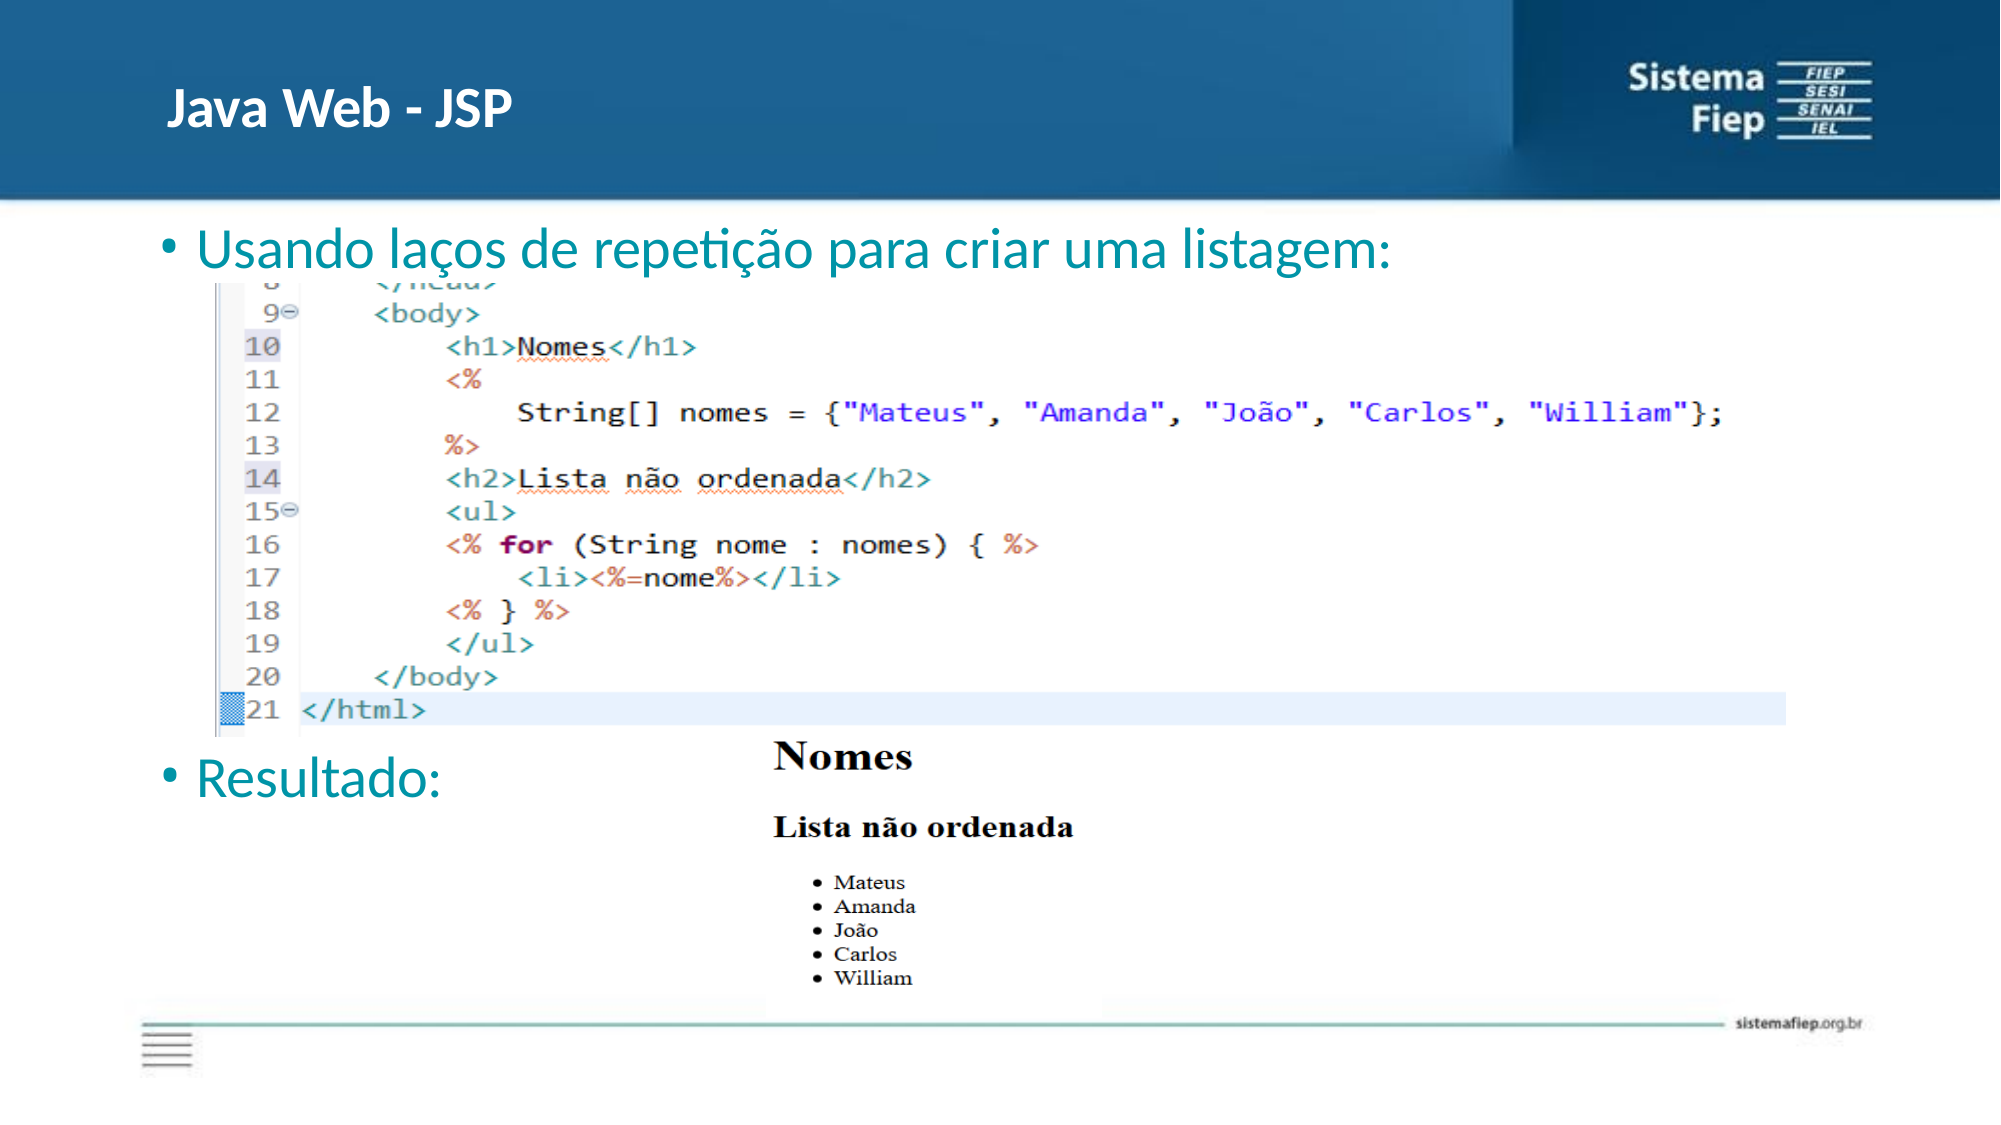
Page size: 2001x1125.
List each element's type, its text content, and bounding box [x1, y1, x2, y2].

title Java Web - JSP [165, 66, 520, 208]
picture [0, 0, 2000, 1078]
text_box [215, 283, 1787, 1018]
text_box Resultado: [157, 736, 209, 809]
text_box Usando laços de repetição para criar uma listagem: [156, 208, 1404, 281]
